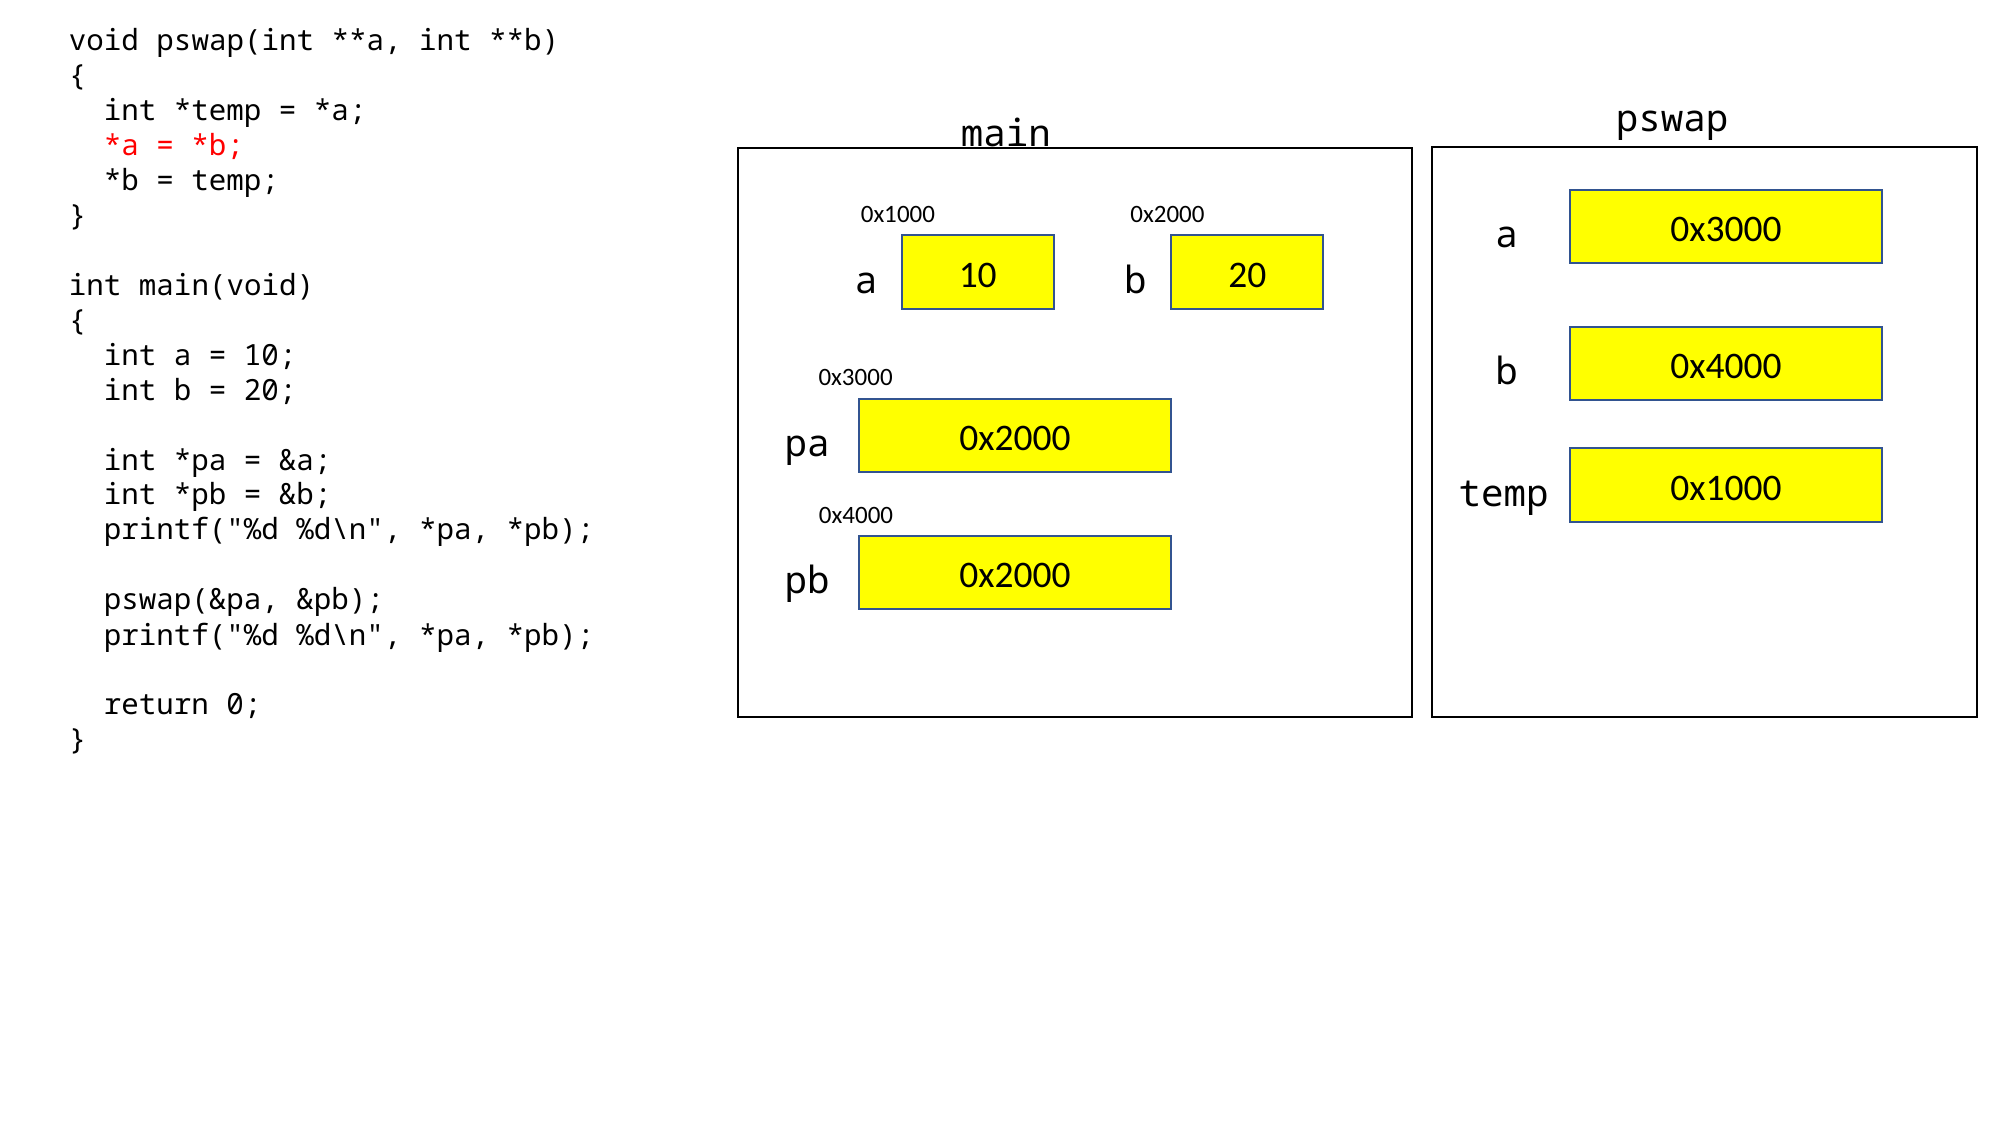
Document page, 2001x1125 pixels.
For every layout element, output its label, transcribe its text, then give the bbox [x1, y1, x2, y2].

text_box pa [769, 411, 860, 472]
text_box 0x2000 [1115, 189, 1228, 235]
text_box pswap [1601, 86, 1875, 147]
text_box 0x2000 [858, 535, 1172, 610]
text_box main [946, 101, 1079, 162]
text_box 0x1000 [846, 189, 958, 235]
text_box pb [769, 548, 860, 609]
text_box b [1480, 339, 1571, 400]
text_box b [1109, 248, 1172, 308]
text_box [1431, 146, 1978, 718]
text_box 0x2000 [858, 398, 1172, 473]
text_box 0x3000 [803, 353, 916, 399]
text_box a [839, 248, 902, 308]
text_box temp [1443, 461, 1571, 521]
text_box 0x3000 [1569, 189, 1883, 264]
text_box 20 [1170, 234, 1324, 310]
text_box 0x4000 [804, 491, 916, 537]
text_box void pswap(int **a, int **b) { int *temp = *a; *a = *b; *b = temp; } int main(void) { int a = 10; int b = 20; int *pa = &a; int *pb = &b; printf("%d %d\n", *pa, *pb); pswap(&pa, &pb); printf("%d %d\n", *pa, *pb); return 0; } [54, 14, 714, 763]
text_box 10 [901, 234, 1055, 310]
text_box a [1480, 202, 1571, 263]
text_box 0x1000 [1569, 447, 1883, 523]
text_box [737, 147, 1413, 718]
text_box 0x4000 [1569, 326, 1883, 401]
